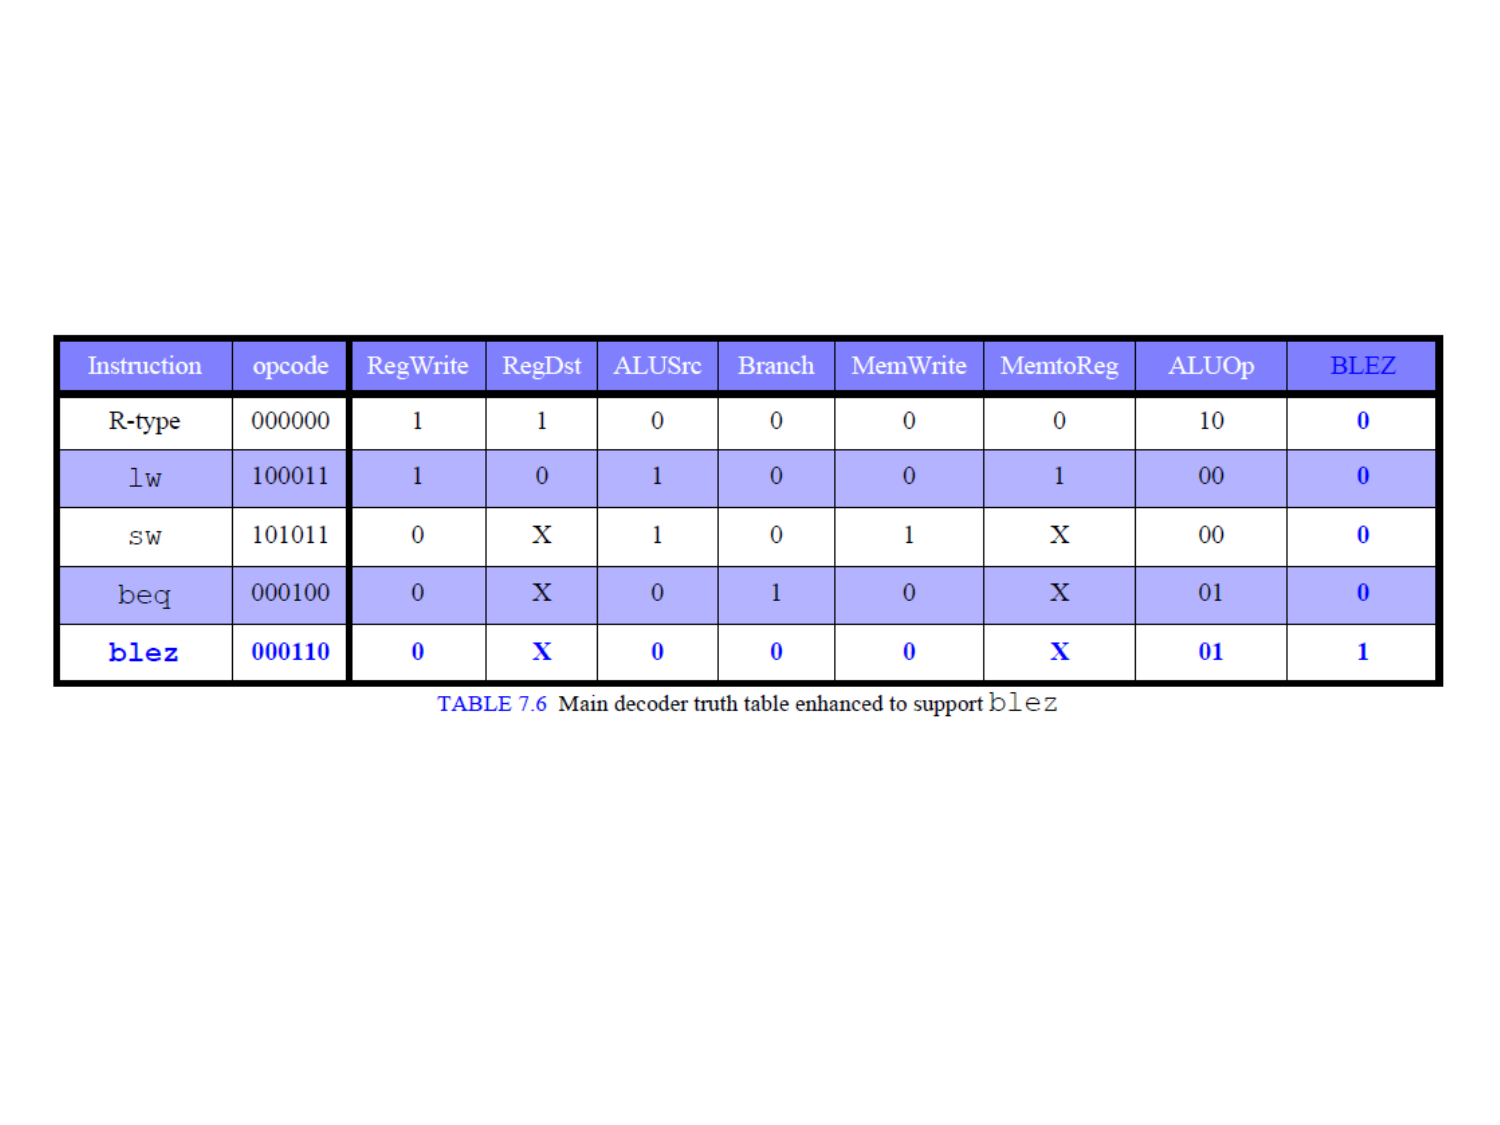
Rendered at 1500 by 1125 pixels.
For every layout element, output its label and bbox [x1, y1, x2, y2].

picture [24, 311, 1480, 741]
